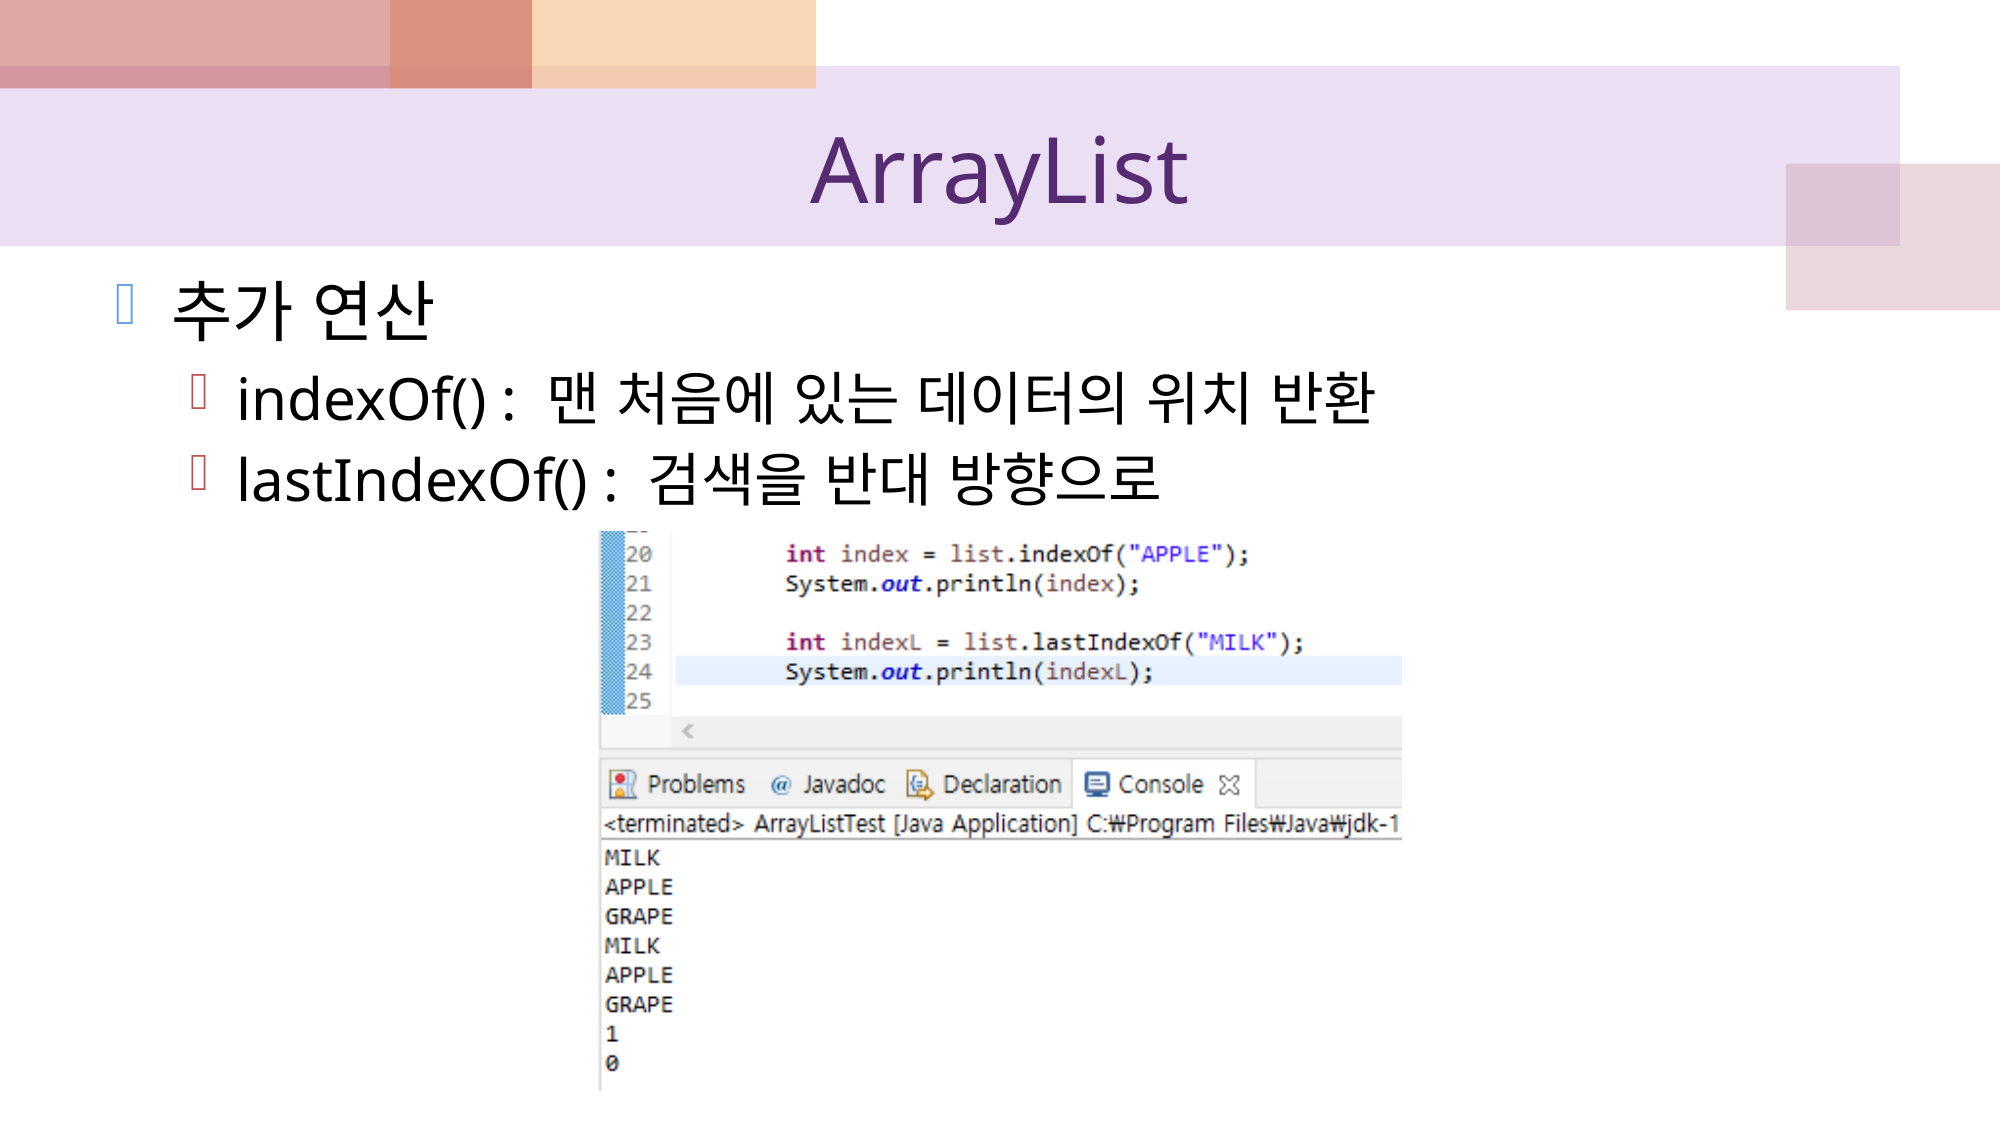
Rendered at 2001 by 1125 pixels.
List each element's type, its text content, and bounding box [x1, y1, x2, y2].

title ArrayList [99, 88, 1900, 246]
picture [597, 531, 1402, 1091]
text_box 추가 연산 indexOf() : 맨 처음에 있는 데이터의 위치 반환 lastIndexOf() : 검색을 반대 방향으로 [99, 262, 1900, 1005]
